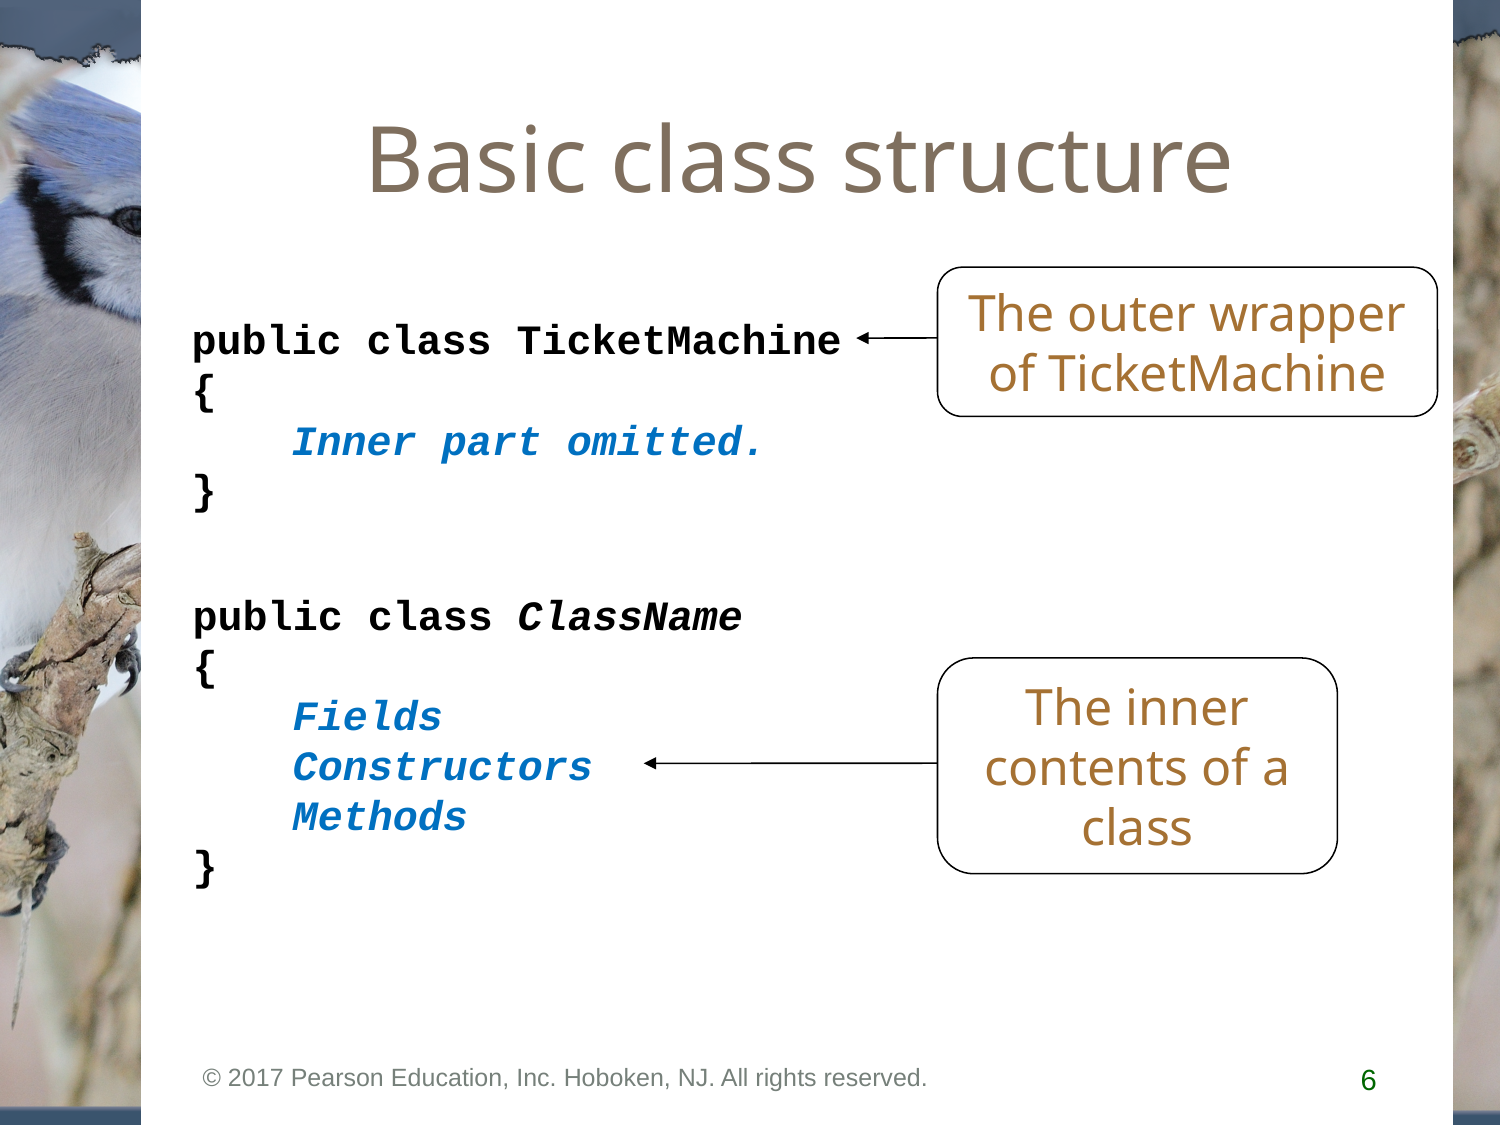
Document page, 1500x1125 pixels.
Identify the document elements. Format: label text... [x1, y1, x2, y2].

footer © 2017 Pearson Education, Inc. Hoboken, NJ. All rights reserved. [187, 1054, 1325, 1105]
text_box public class ClassName { Fields Constructors Methods } [177, 581, 758, 897]
picture [0, 0, 141, 1125]
text_box [643, 757, 937, 770]
text_box The outer wrapper of TicketMachine [937, 267, 1438, 417]
picture [1453, 0, 1500, 1125]
text_box The inner contents of a class [937, 657, 1338, 874]
title Basic class structure [162, 62, 1438, 250]
text_box [856, 331, 937, 345]
text_box public class TicketMachine { Inner part omitted. } [176, 305, 857, 521]
